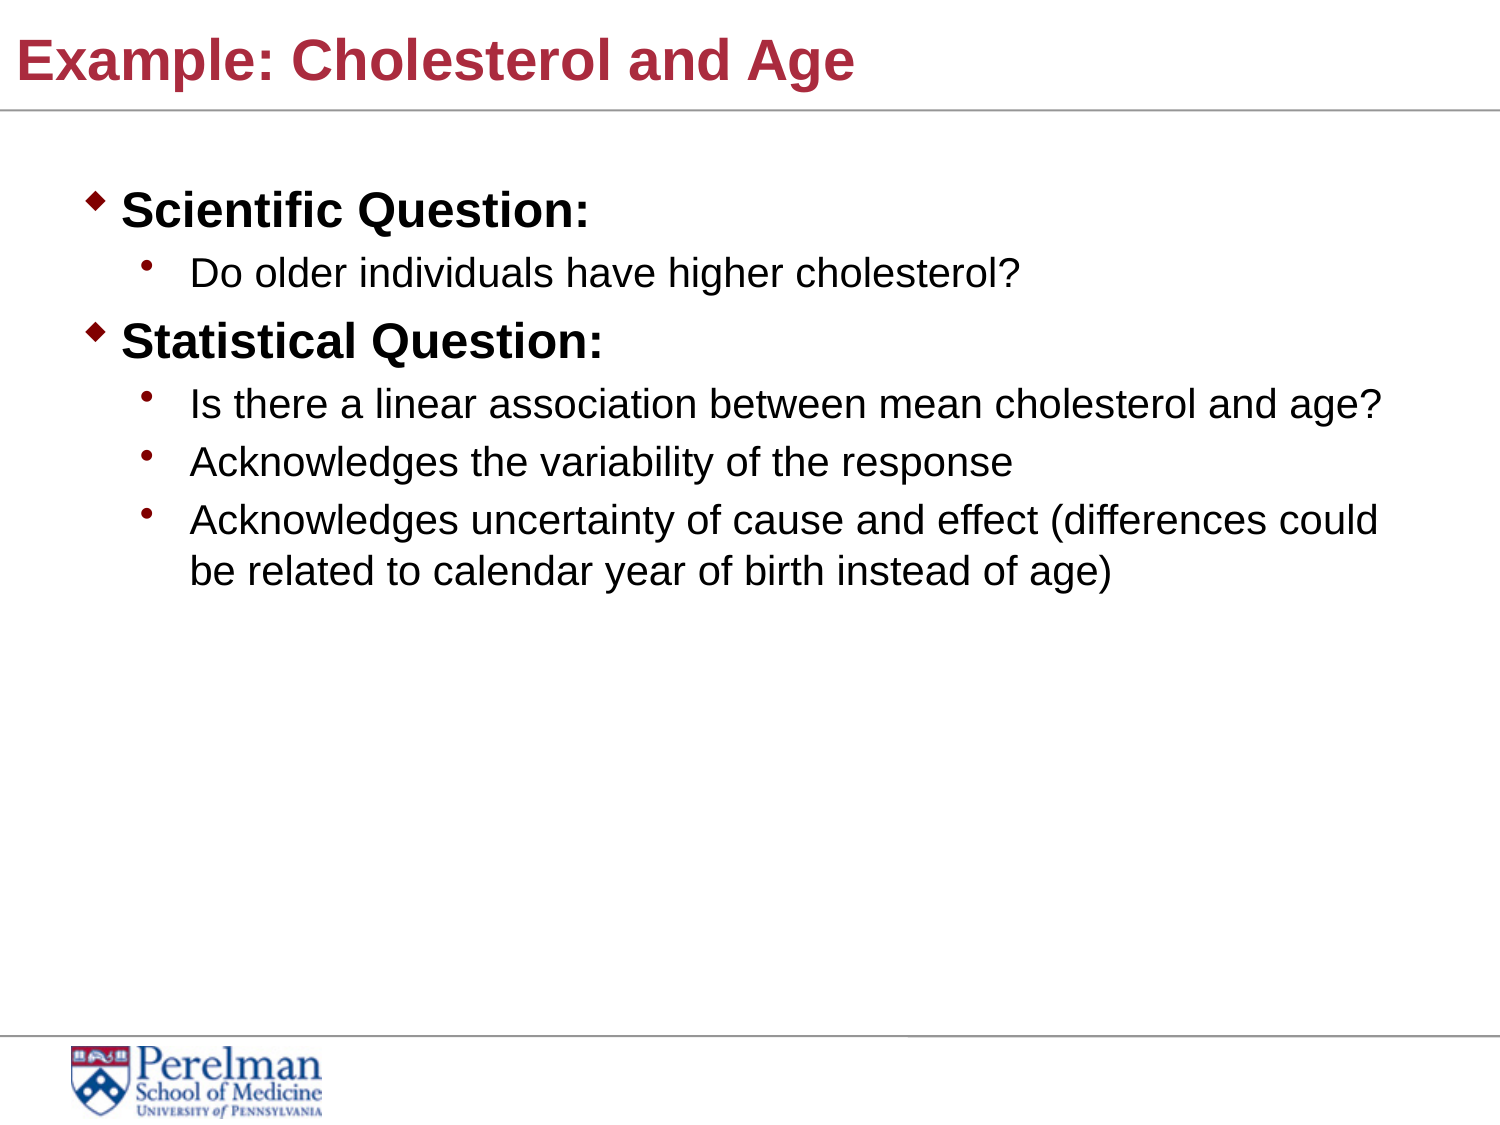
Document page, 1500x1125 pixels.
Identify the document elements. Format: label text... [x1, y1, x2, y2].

list Scientific Question: Do older individuals have higher cholesterol? Statistical Question: Is there a linear association between mean cholesterol and age? Acknowledges the variability of the response Acknowledges uncertainty of cause and effect (differences could be related to calendar year of birth instead of age) [81, 161, 1400, 987]
picture [71, 1046, 322, 1119]
title Example: Cholesterol and Age [16, 16, 1292, 92]
